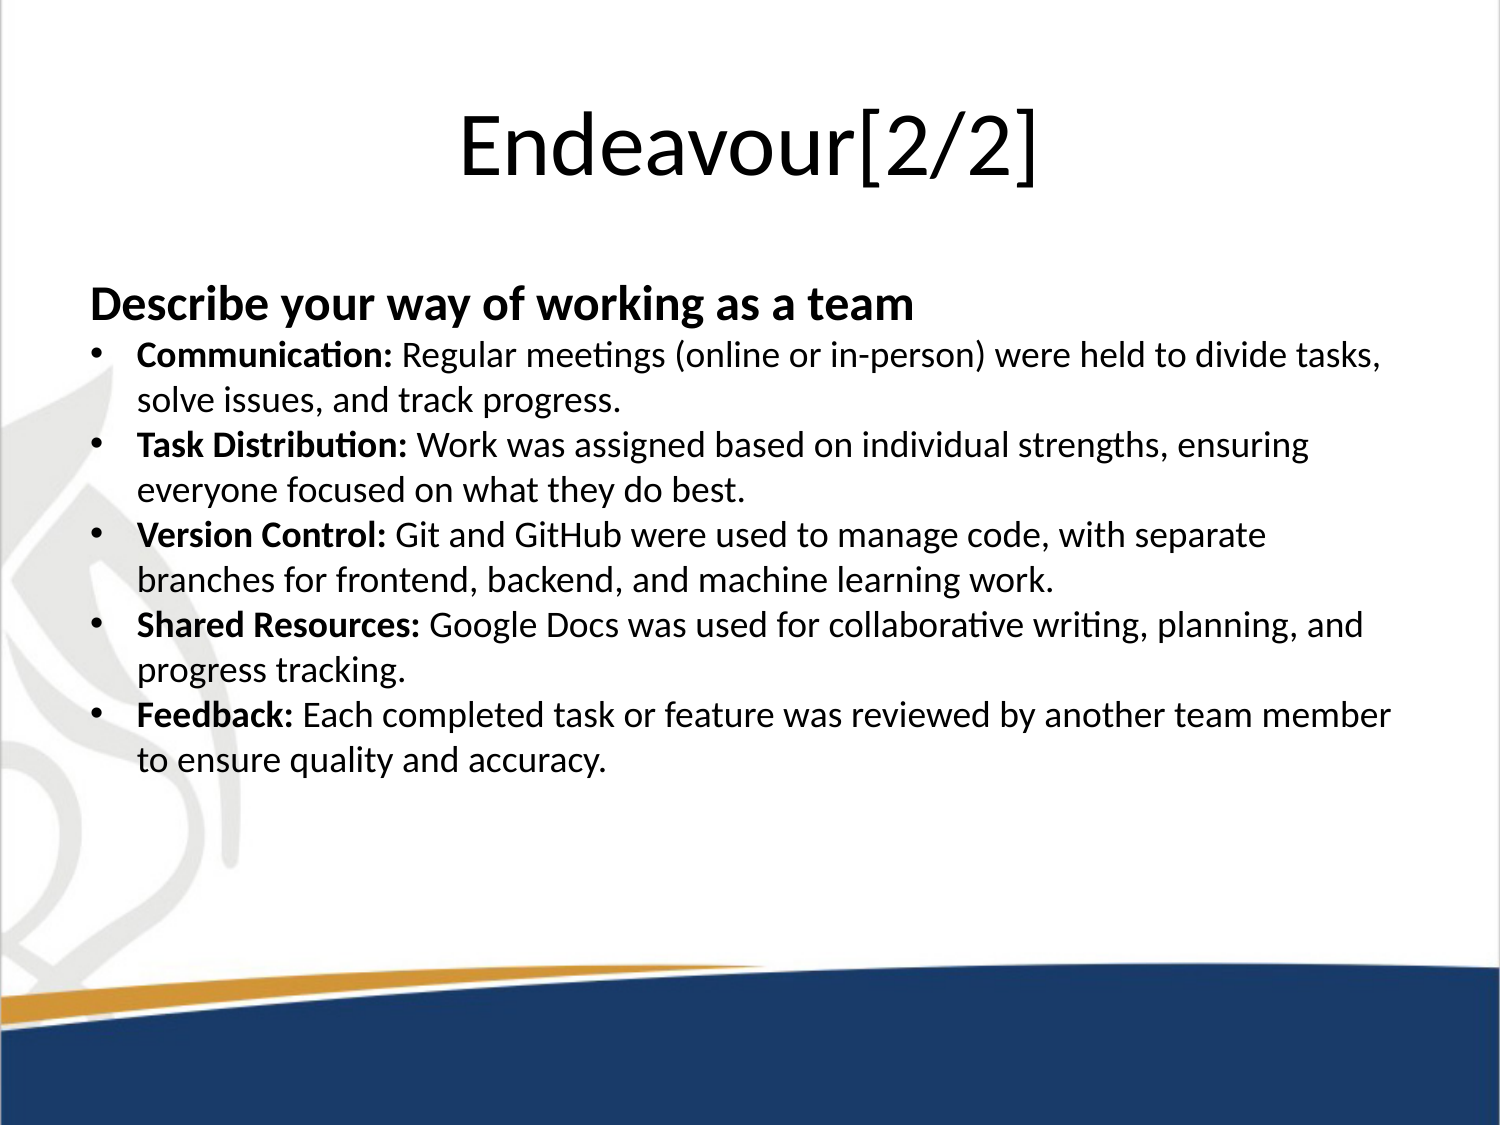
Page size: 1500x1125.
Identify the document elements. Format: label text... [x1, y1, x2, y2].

title Endeavour[2/2] [75, 45, 1425, 233]
list Describe your way of working as a team Communication: Regular meetings (online or in-person) were held to divide tasks, solve issues, and track progress. Task Distribution: Work was assigned based on individual strengths, ensuring everyone focused on what they do best. Version Control: Git and GitHub were used to manage code, with separate branches for frontend, backend, and machine learning work. Shared Resources: Google Docs was used for collaborative writing, planning, and progress tracking. Feedback: Each completed task or feature was reviewed by another team member to ensure quality and accuracy. [75, 262, 1425, 1005]
picture [0, 0, 1500, 1125]
